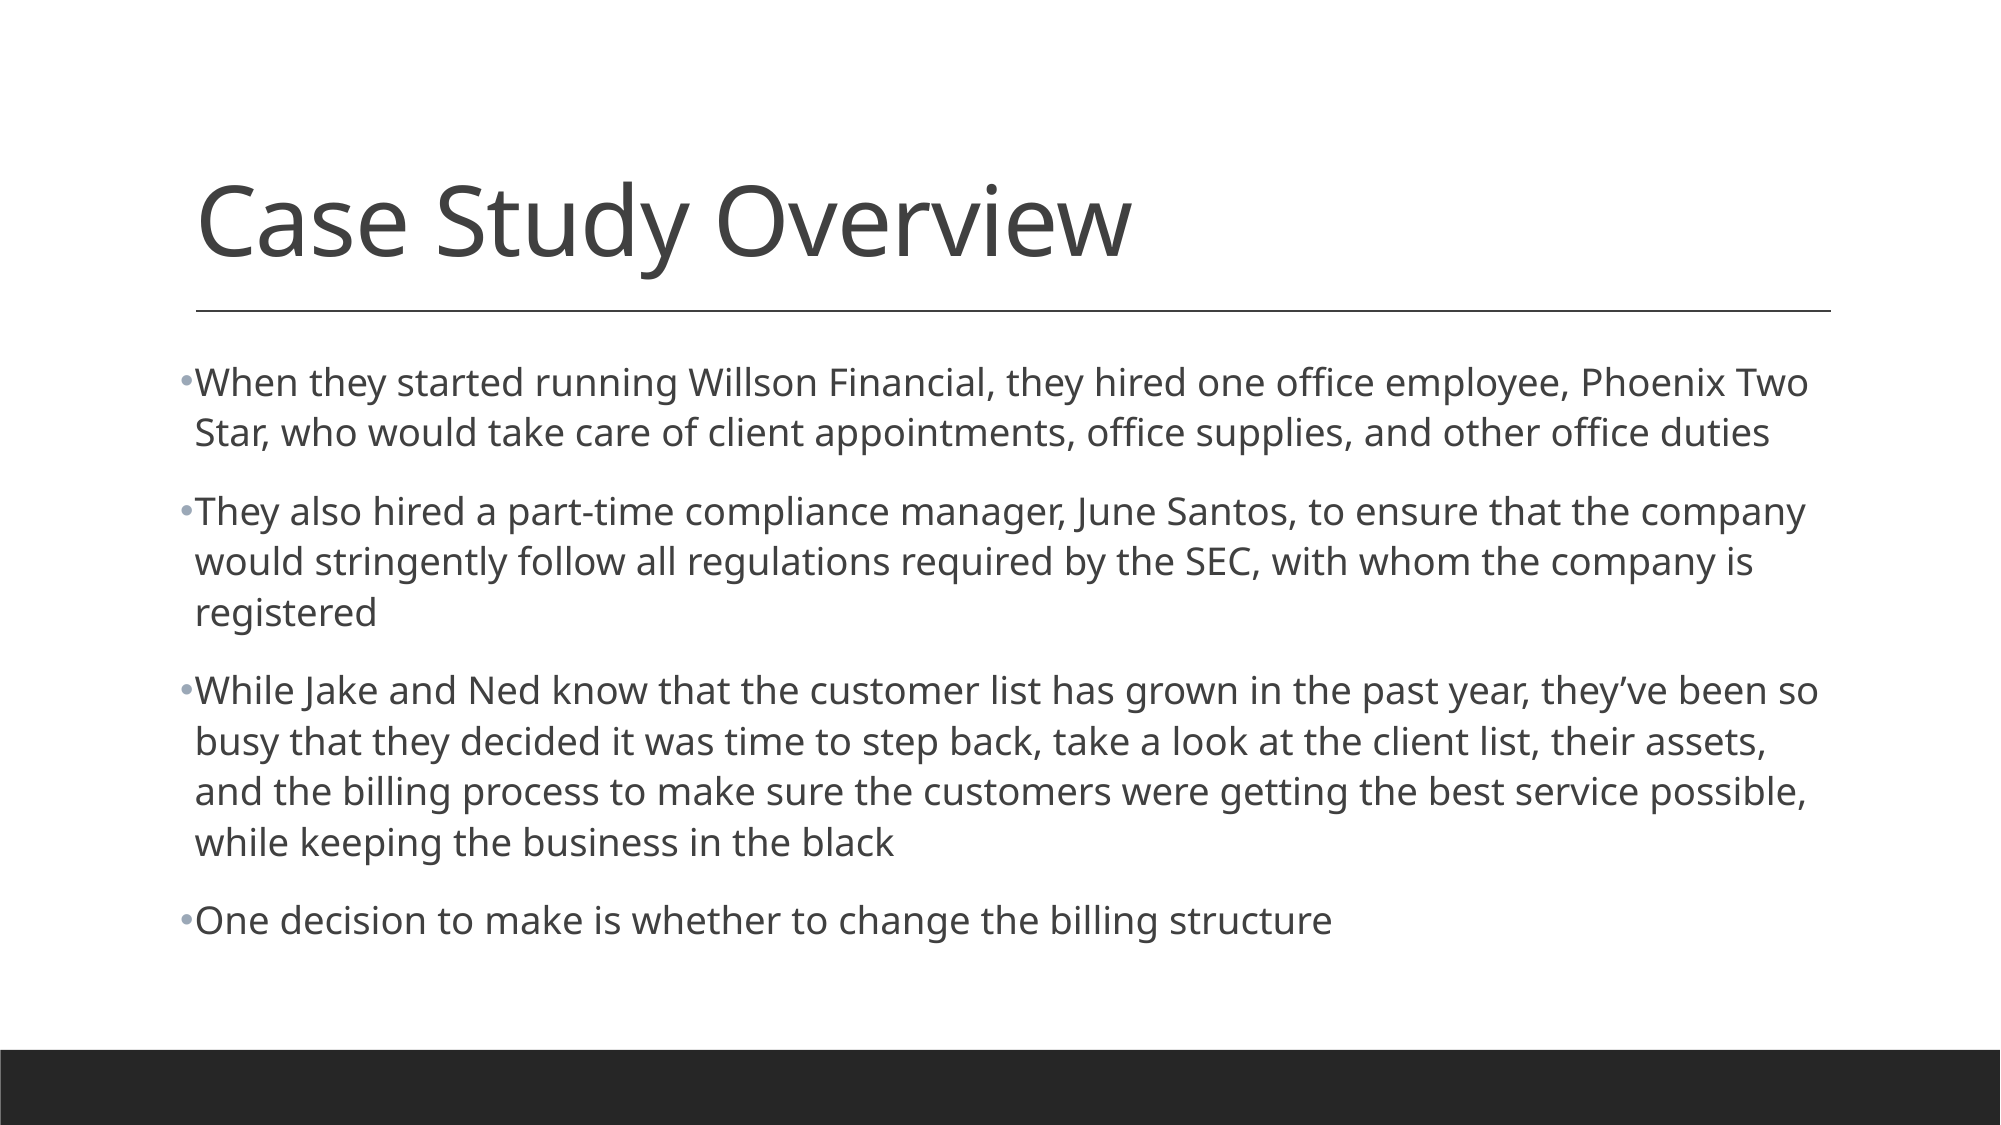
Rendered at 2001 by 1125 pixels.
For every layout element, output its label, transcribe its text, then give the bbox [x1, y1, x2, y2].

list When they started running Willson Financial, they hired one office employee, Phoenix Two Star, who would take care of client appointments, office supplies, and other office duties They also hired a part-time compliance manager, June Santos, to ensure that the company would stringently follow all regulations required by the SEC, with whom the company is registered While Jake and Ned know that the customer list has grown in the past year, they’ve been so busy that they decided it was time to step back, take a look at the client list, their assets, and the billing process to make sure the customers were getting the best service possible, while keeping the business in the black One decision to make is whether to change the billing structure [180, 345, 1830, 963]
title Case Study Overview [180, 47, 1830, 285]
